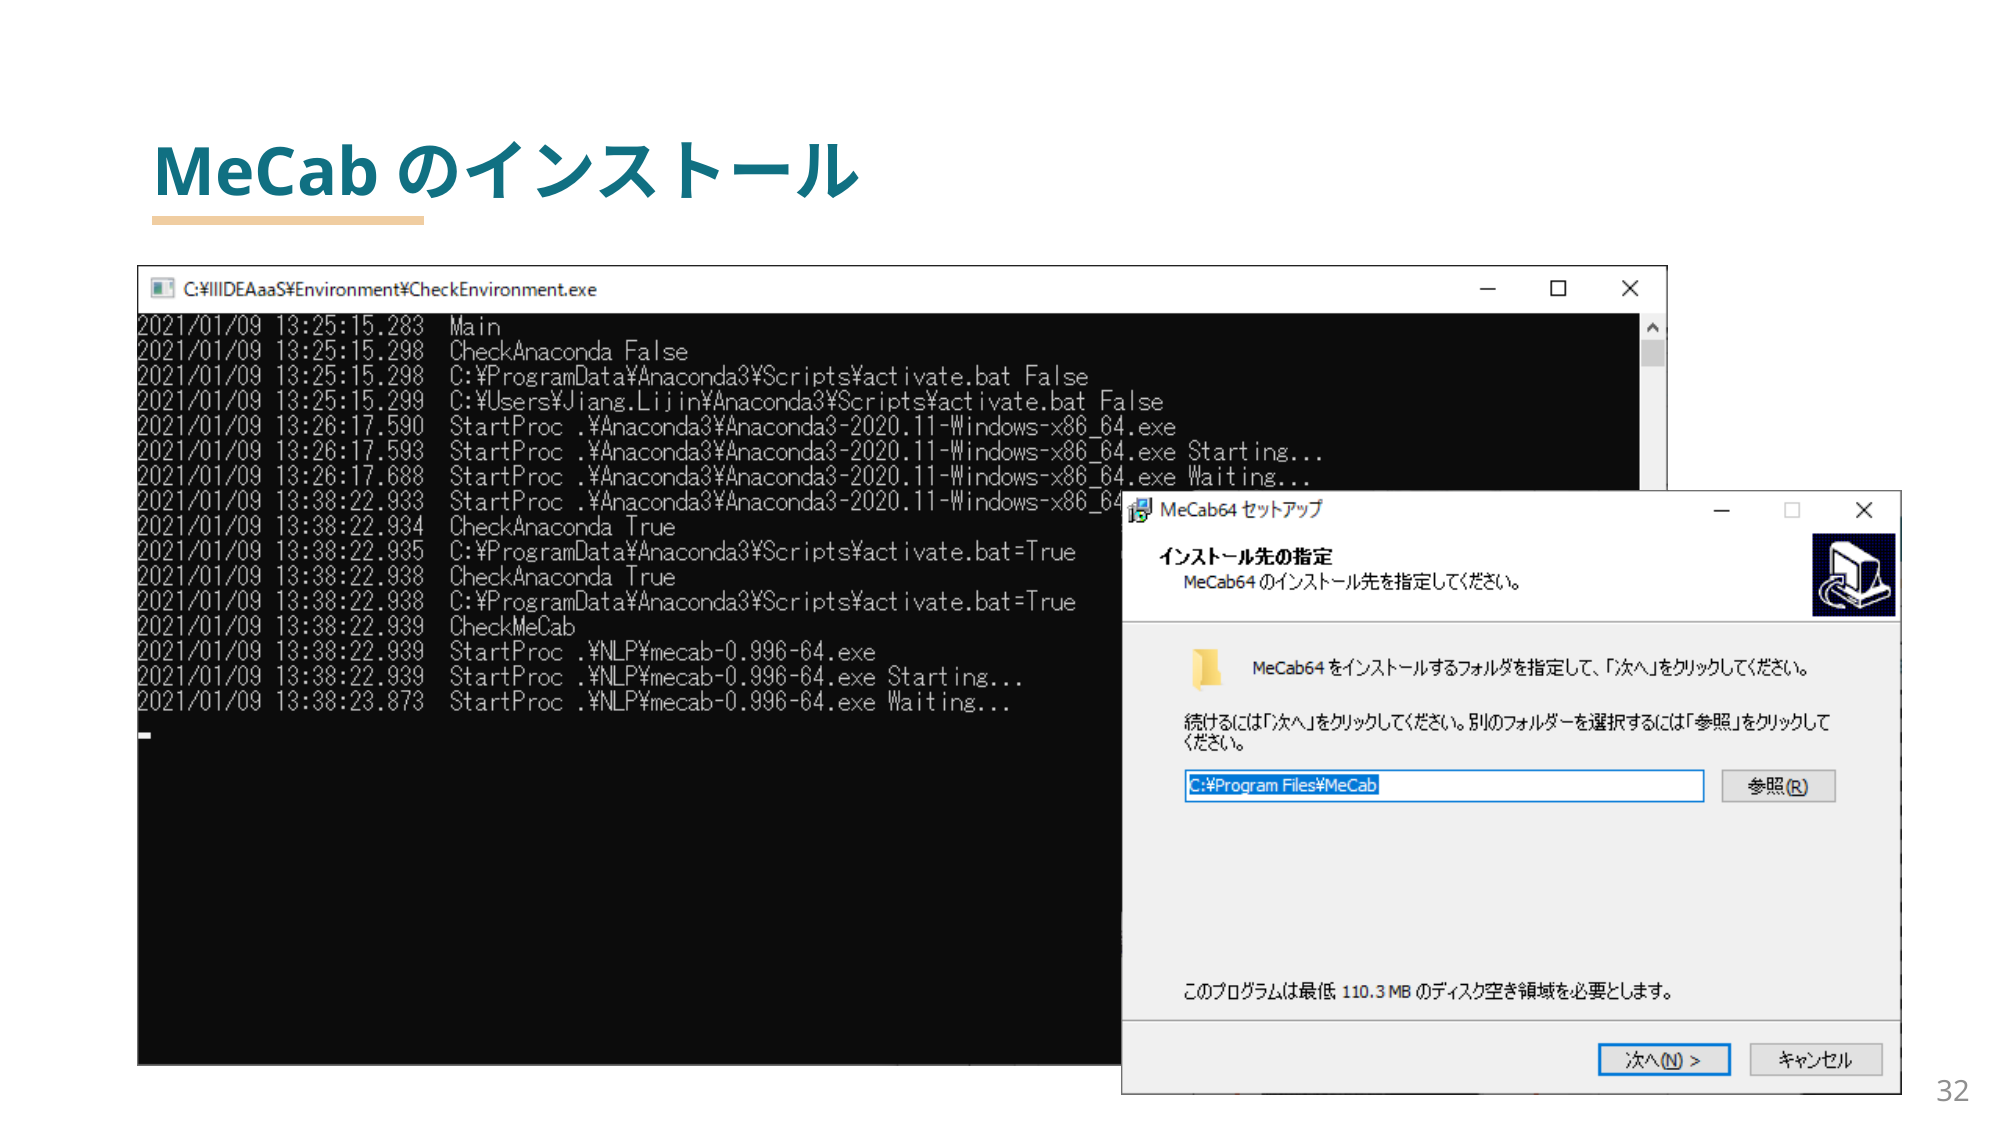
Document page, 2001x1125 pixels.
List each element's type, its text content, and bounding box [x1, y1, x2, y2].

title MeCabのインストール [137, 105, 1863, 242]
picture [137, 265, 1902, 1096]
slide_number 32 [1534, 1065, 1985, 1125]
